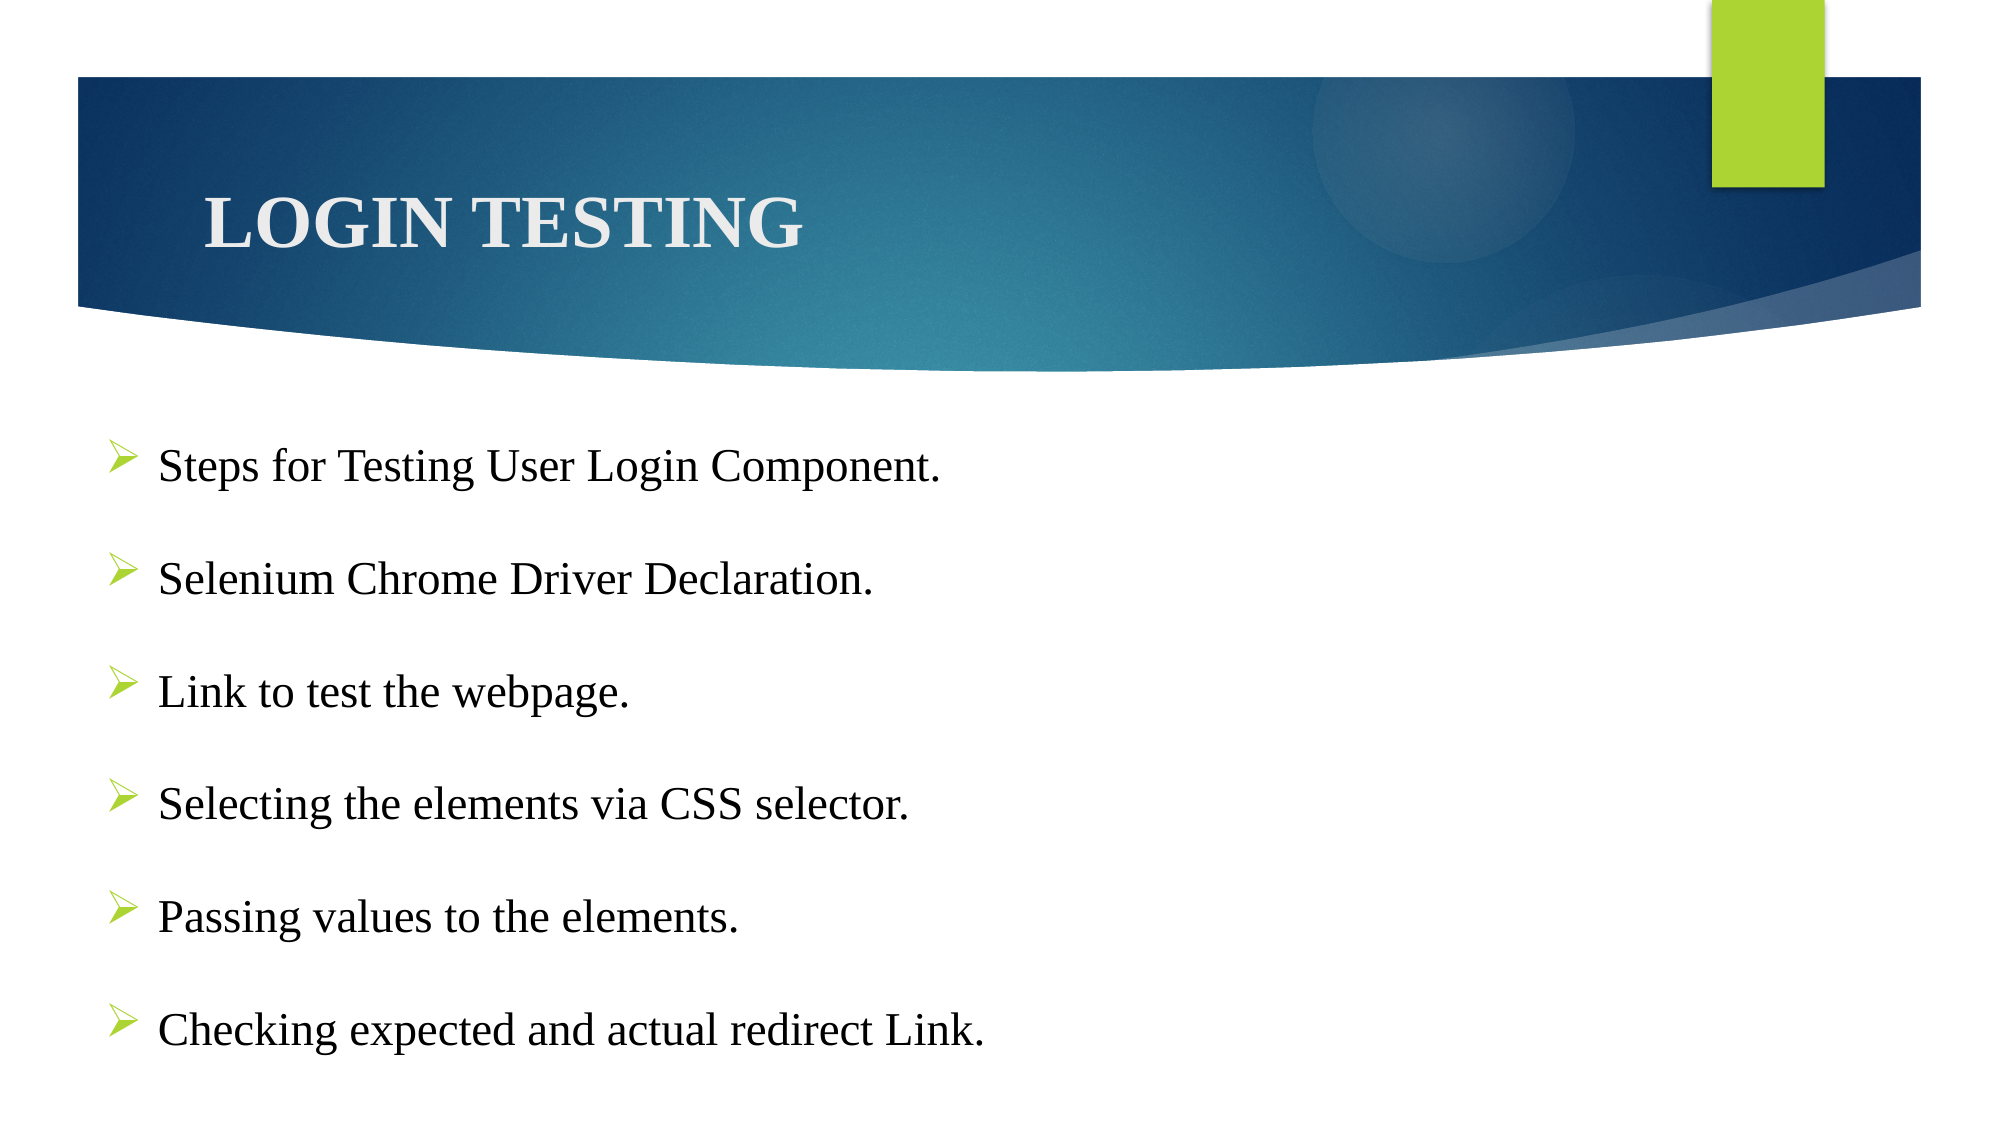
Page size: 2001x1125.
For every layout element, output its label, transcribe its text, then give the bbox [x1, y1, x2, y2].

title LOGIN TESTING [189, 159, 1627, 276]
list Steps for Testing User Login Component. Selenium Chrome Driver Declaration. Link to test the webpage. Selecting the elements via CSS selector. Passing values to the elements. Checking expected and actual redirect Link. [90, 427, 1917, 1066]
